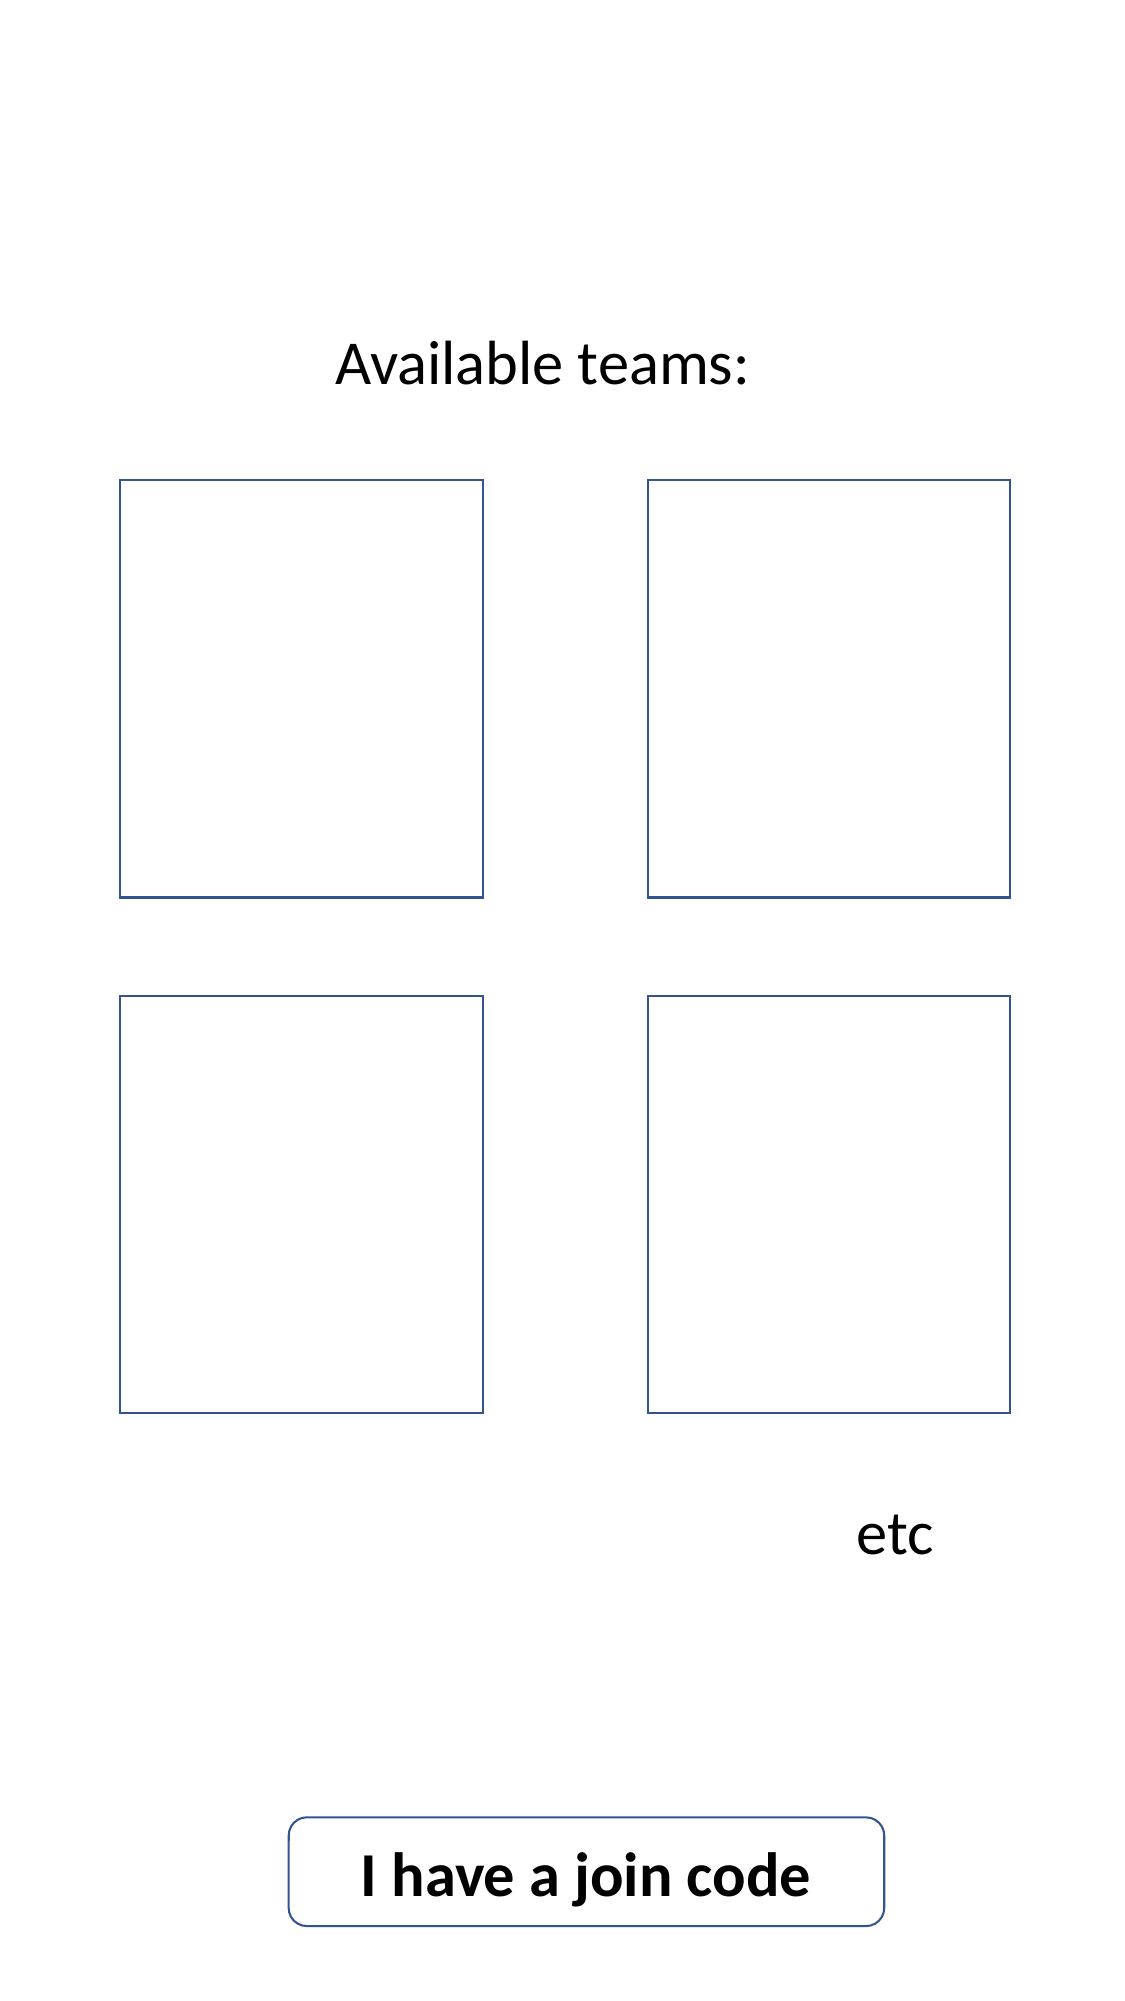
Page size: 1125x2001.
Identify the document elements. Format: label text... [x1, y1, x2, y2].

text_box [647, 995, 1011, 1414]
text_box etc [841, 1484, 949, 1575]
text_box [287, 1816, 886, 1928]
text_box [119, 479, 484, 899]
text_box [647, 479, 1011, 899]
text_box [119, 995, 484, 1414]
text_box Available teams: [320, 314, 766, 405]
